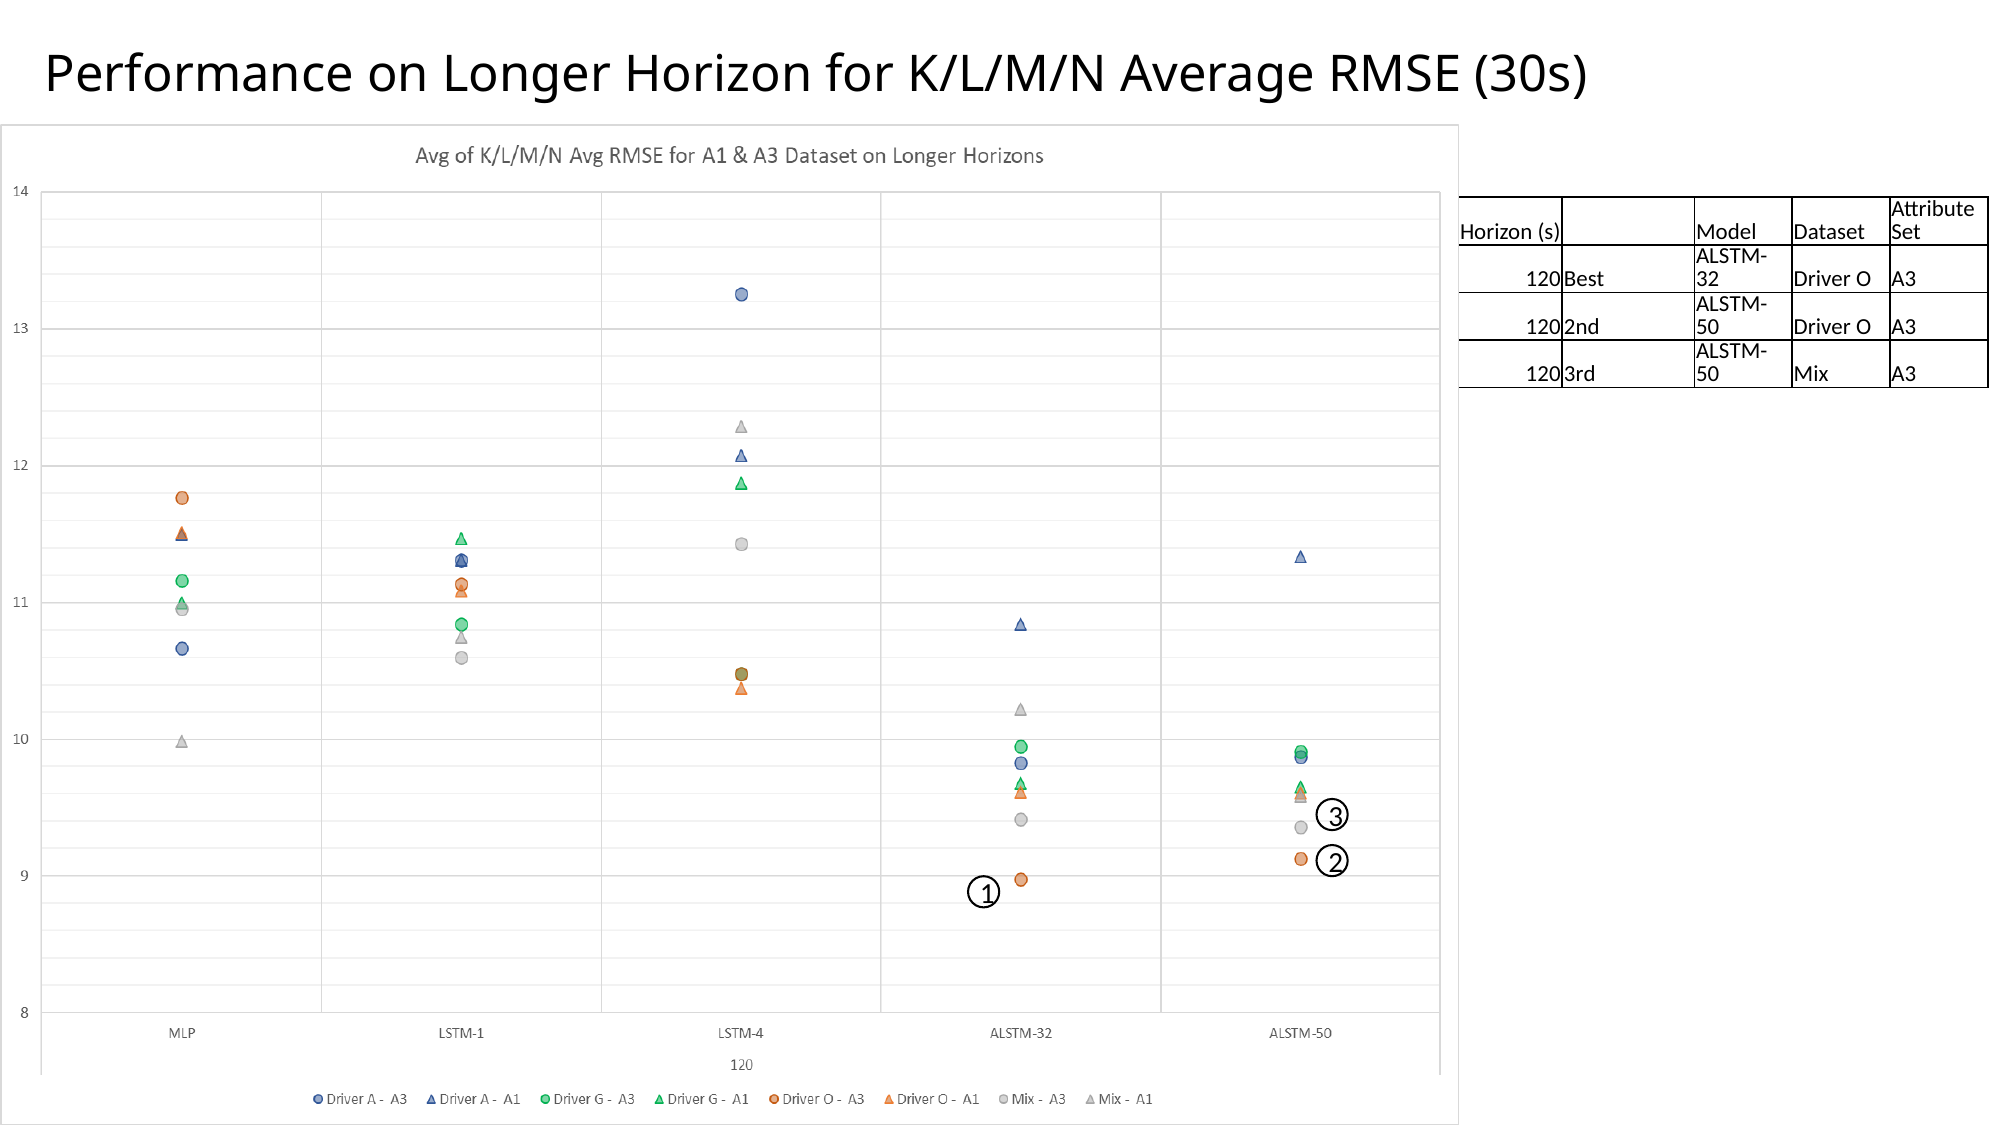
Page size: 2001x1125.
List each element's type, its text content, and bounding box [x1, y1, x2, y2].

table_cell A3 [1891, 293, 1987, 339]
table_cell 2nd [1563, 293, 1694, 339]
table_cell Driver O [1793, 246, 1889, 292]
table_cell 3rd [1563, 341, 1694, 387]
table_cell ALSTM-50 [1695, 341, 1791, 387]
table_cell ALSTM-50 [1695, 293, 1791, 339]
picture [0, 124, 1459, 1125]
table_cell 120 [1459, 246, 1561, 292]
table_cell 120 [1459, 341, 1561, 387]
title Performance on Longer Horizon for K/L/M/N Average RMSE (30s) [29, 25, 1755, 125]
table_cell A3 [1891, 246, 1987, 292]
table_header [1563, 198, 1694, 244]
table_cell Driver O [1793, 293, 1889, 339]
table_header Dataset [1793, 198, 1889, 244]
table_header Attribute Set [1891, 198, 1987, 244]
table_cell ALSTM-32 [1695, 246, 1791, 292]
table_cell Mix [1793, 341, 1889, 387]
table_header Model [1695, 198, 1791, 244]
table_cell A3 [1891, 341, 1987, 387]
table_cell Best [1563, 246, 1694, 292]
table_header Horizon (s) [1459, 198, 1561, 244]
table_cell 120 [1459, 293, 1561, 339]
